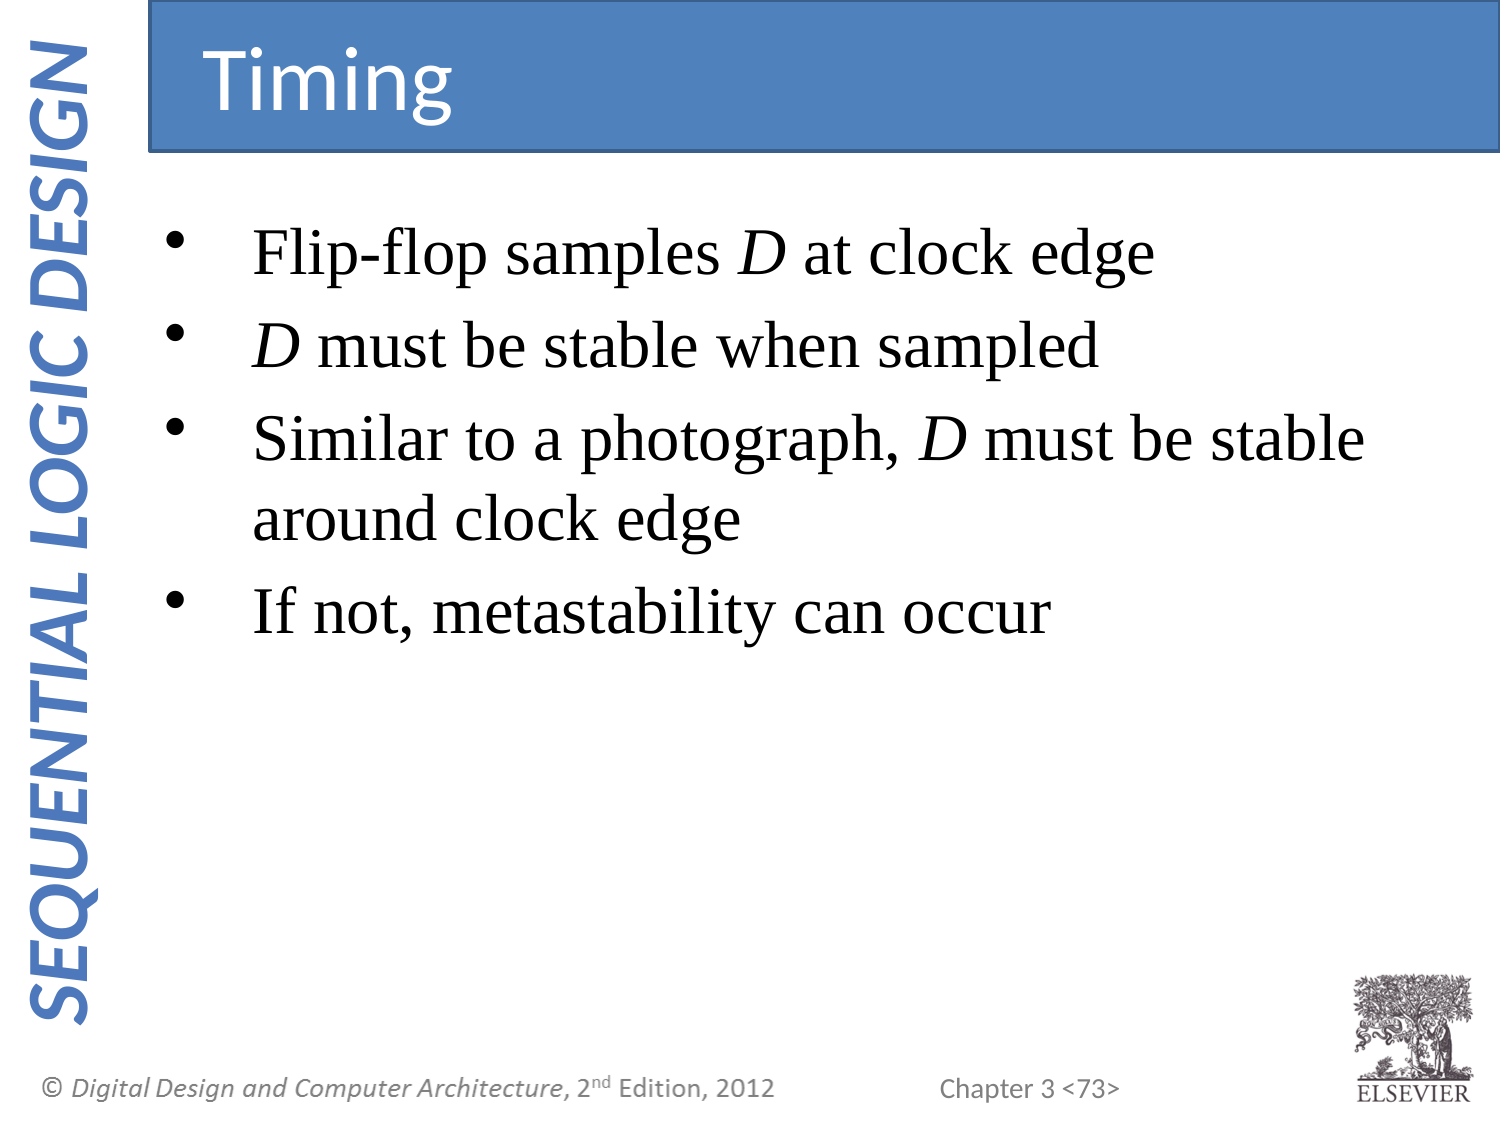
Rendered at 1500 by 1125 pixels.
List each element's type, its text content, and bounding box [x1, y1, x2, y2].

text_box Flip-flop samples D at clock edge D must be stable when sampled Similar to a photograph, D must be stable around clock edge If not, metastability can occur [150, 200, 1475, 1050]
text_box Timing [187, 11, 1488, 136]
picture [0, 0, 1500, 1125]
